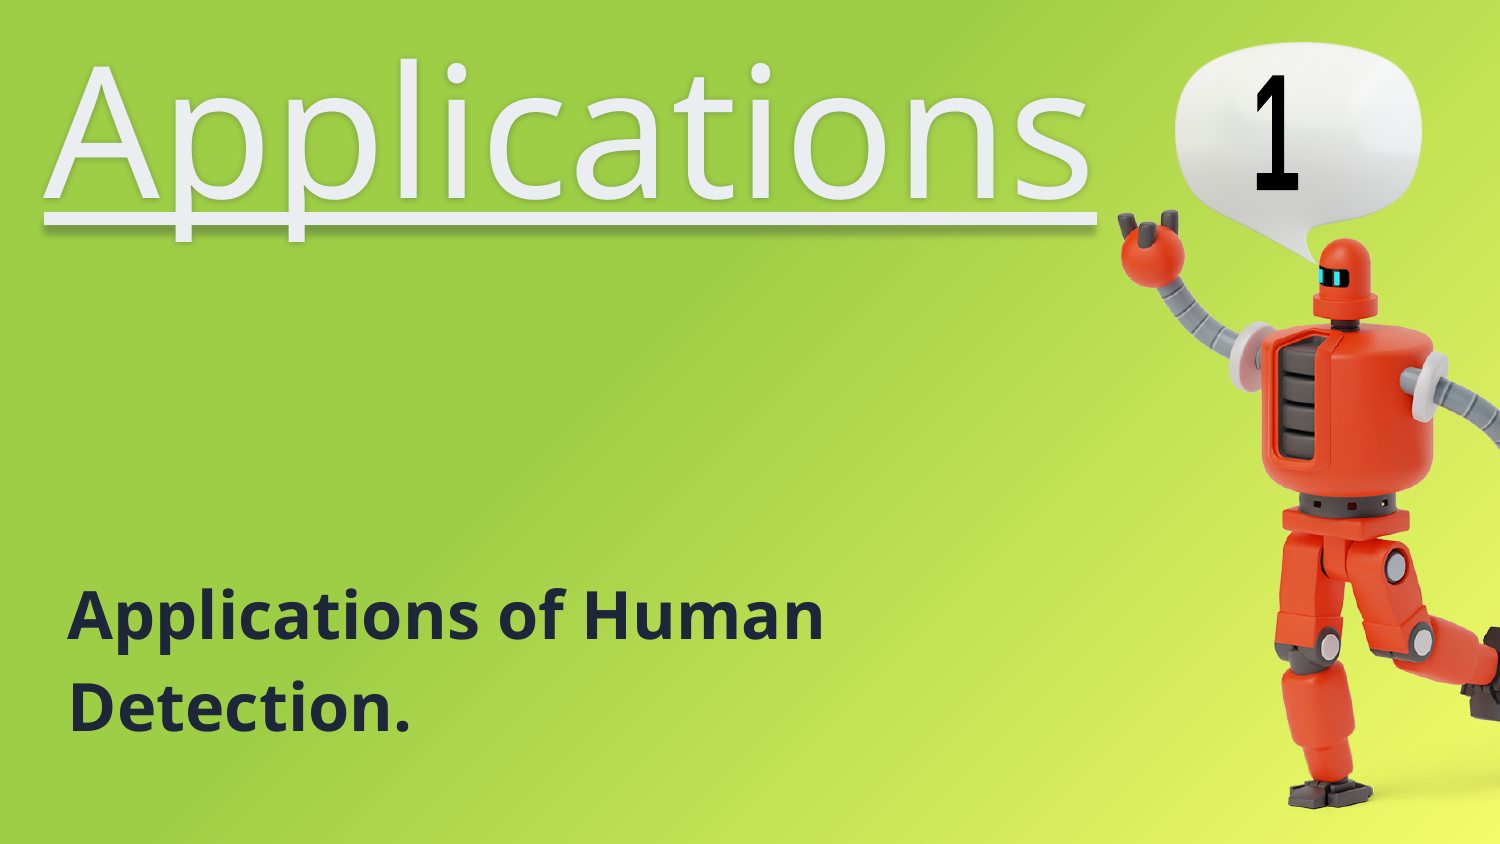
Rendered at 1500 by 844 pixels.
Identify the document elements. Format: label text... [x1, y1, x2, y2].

subtitle Applications of Human Detection. [67, 560, 1095, 717]
picture [1117, 42, 1500, 825]
text_box Applications [18, 26, 1122, 238]
